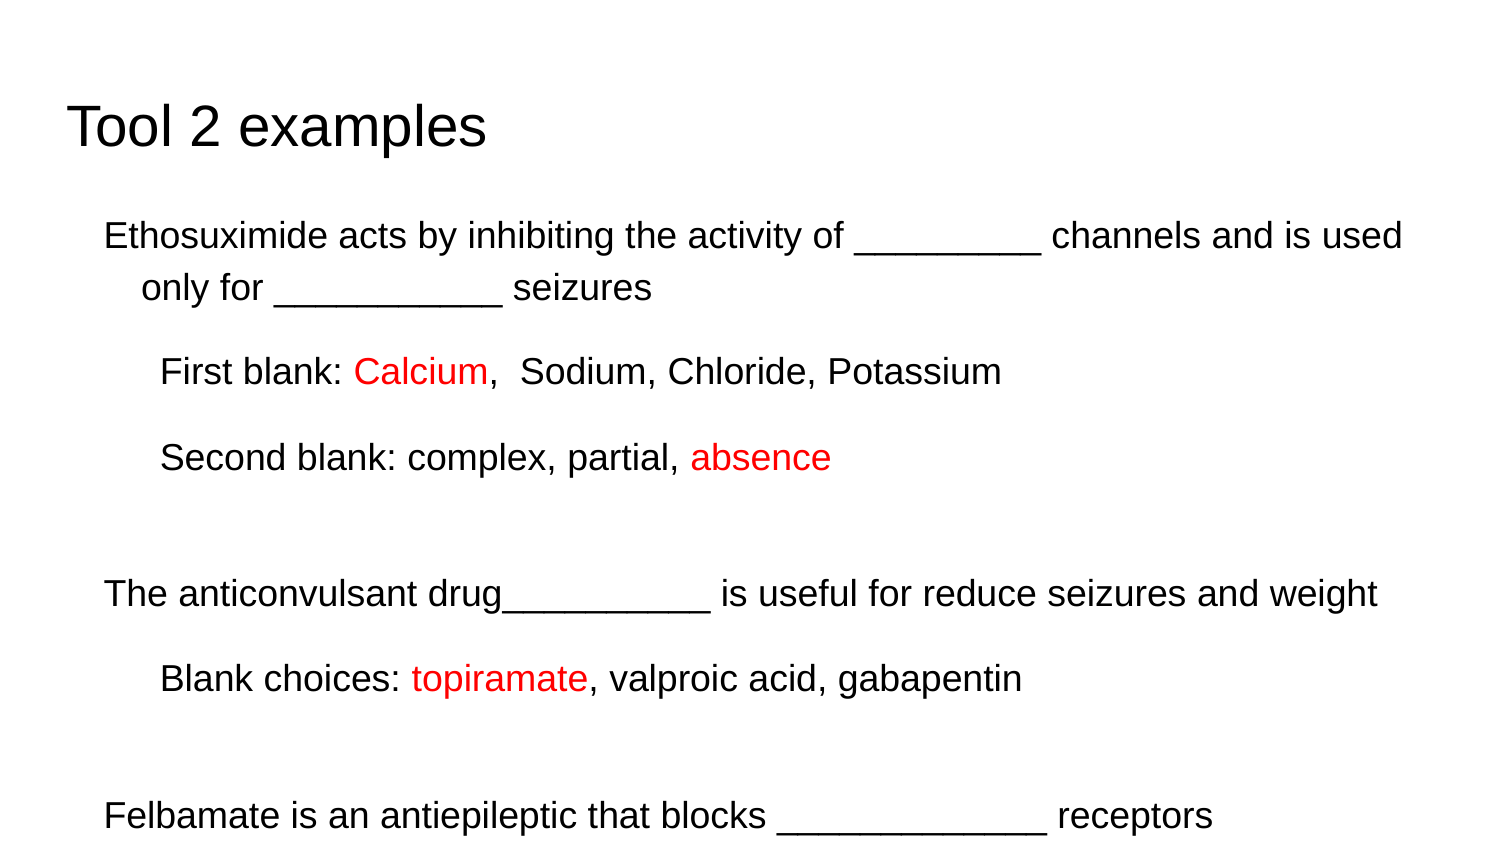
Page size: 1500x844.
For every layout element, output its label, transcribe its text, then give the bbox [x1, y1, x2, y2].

list Ethosuximide acts by inhibiting the activity of _________ channels and is used only for ___________ seizures First blank: Calcium, Sodium, Chloride, Potassium Second blank: complex, partial, absence The anticonvulsant drug__________ is useful for reduce seizures and weight Blank choices: topiramate, valproic acid, gabapentin Felbamate is an antiepileptic that blocks _____________ receptors Choices: AMPA, dopamine, GABA, NMDA [51, 189, 1449, 750]
title Tool 2 examples [51, 72, 1449, 167]
